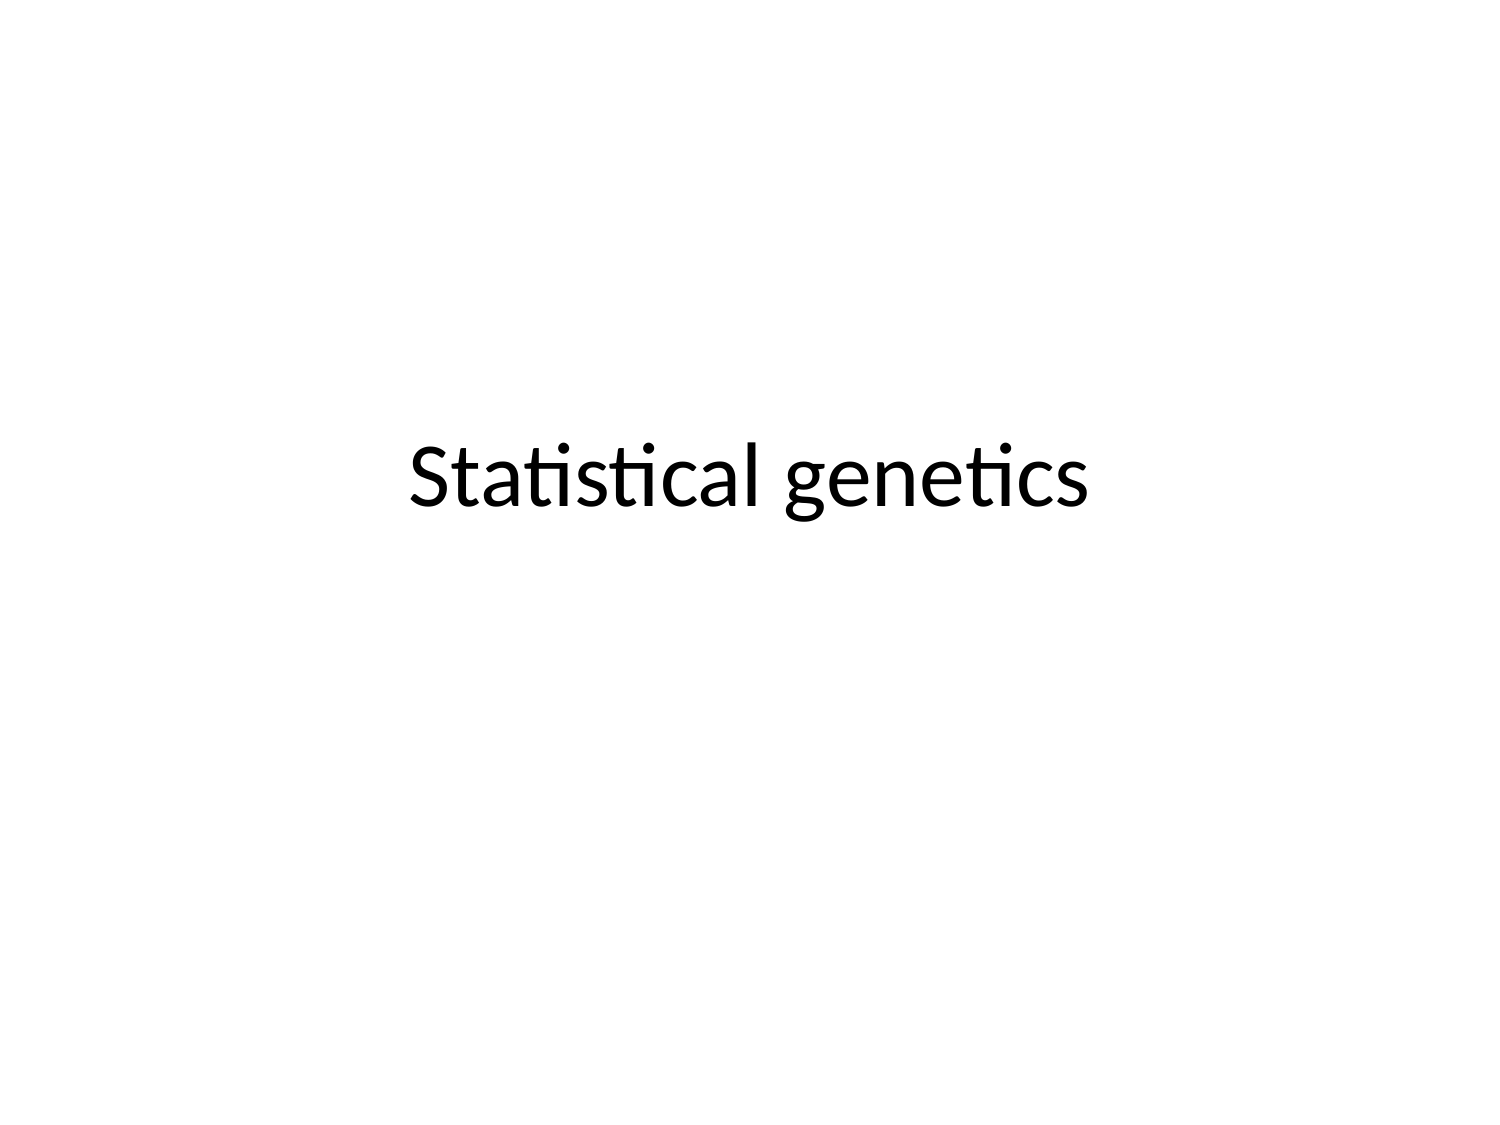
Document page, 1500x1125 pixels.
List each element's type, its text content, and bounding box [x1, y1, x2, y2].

title Statistical genetics [112, 349, 1388, 591]
